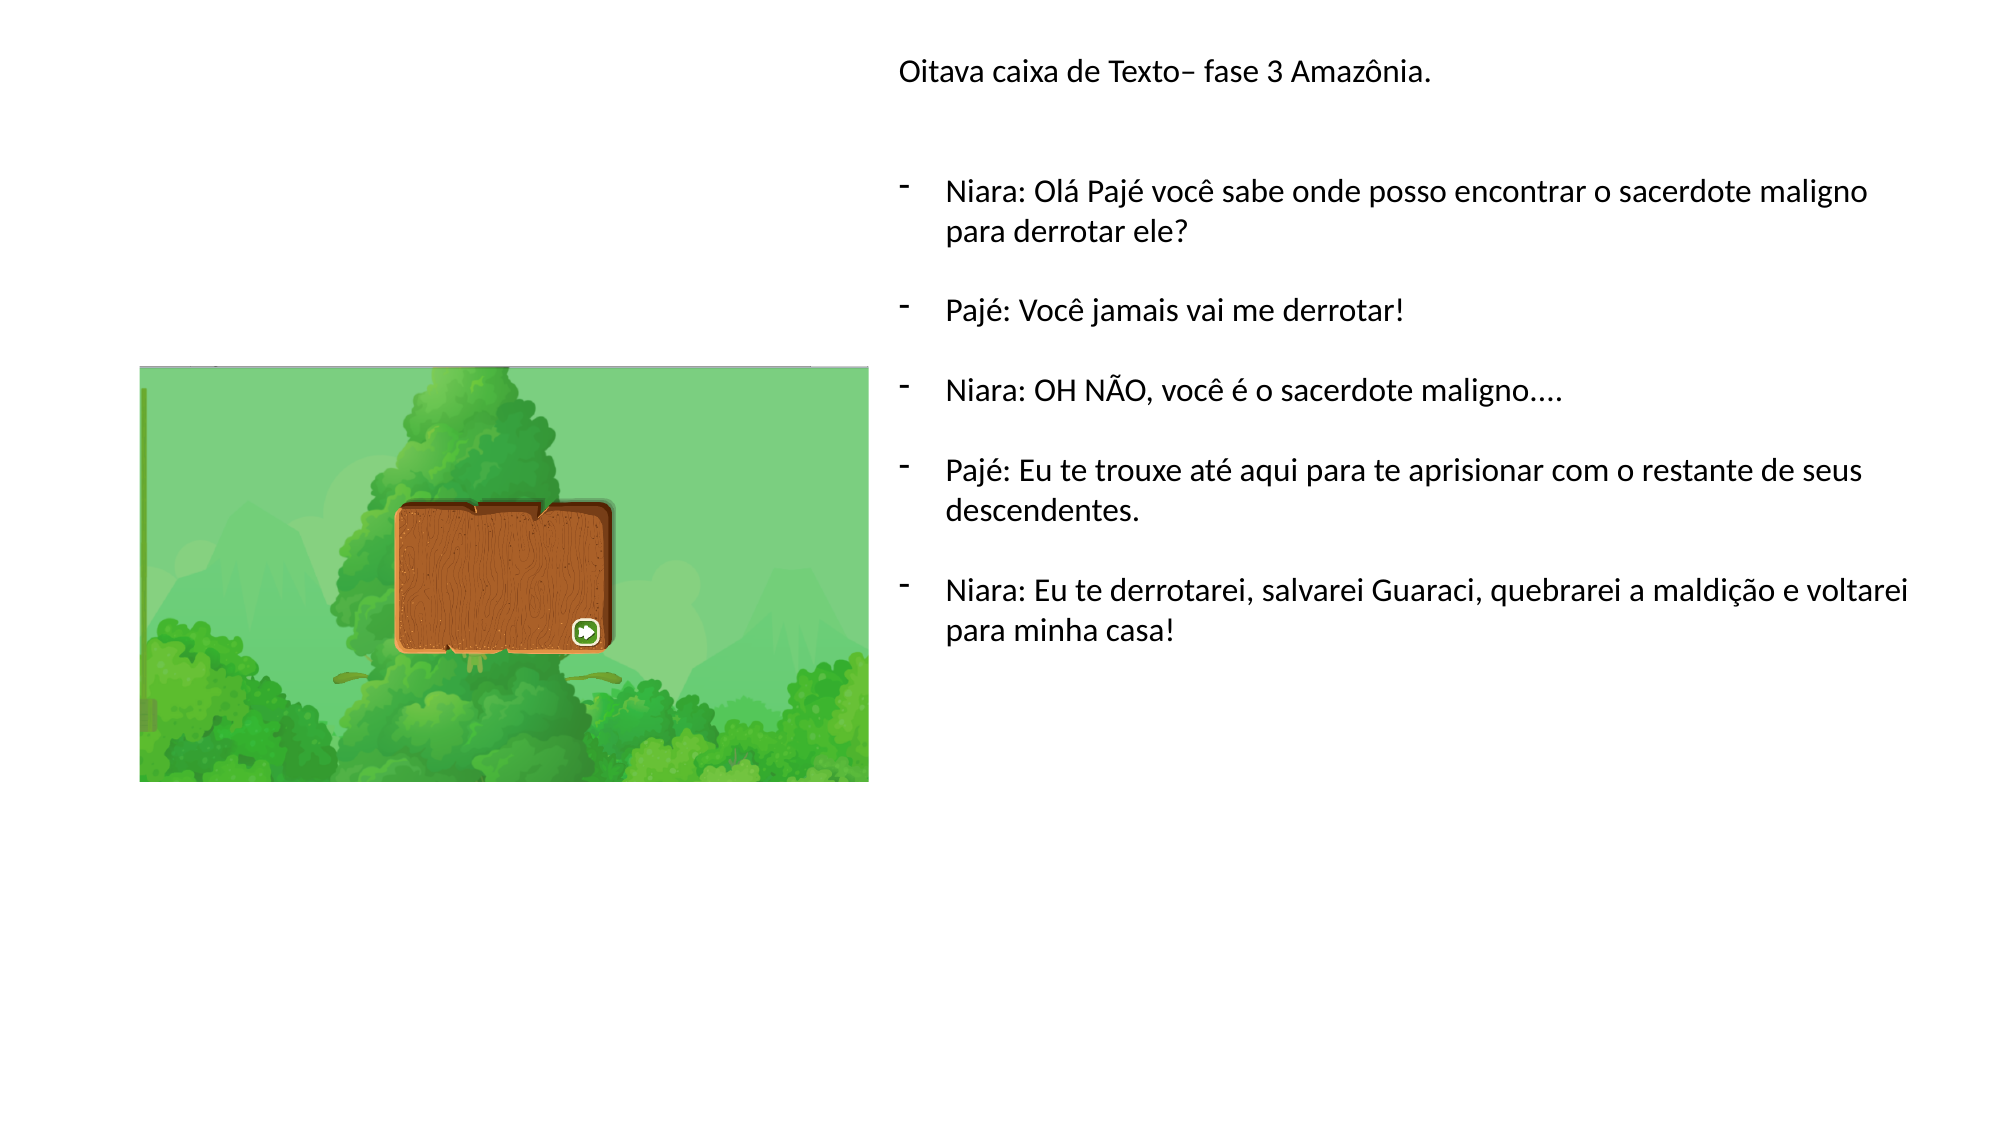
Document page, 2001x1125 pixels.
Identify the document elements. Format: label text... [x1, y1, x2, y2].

picture [139, 366, 869, 782]
text_box Oitava caixa de Texto– fase 3 Amazônia. Niara: Olá Pajé você sabe onde posso encontrar o sacerdote maligno para derrotar ele? Pajé: Você jamais vai me derrotar! Niara: OH NÃO, você é o sacerdote maligno.... Pajé: Eu te trouxe até aqui para te aprisionar com o restante de seus descendentes. Niara: Eu te derrotarei, salvarei Guaraci, quebrarei a maldição e voltarei para minha casa! [883, 41, 1950, 1015]
